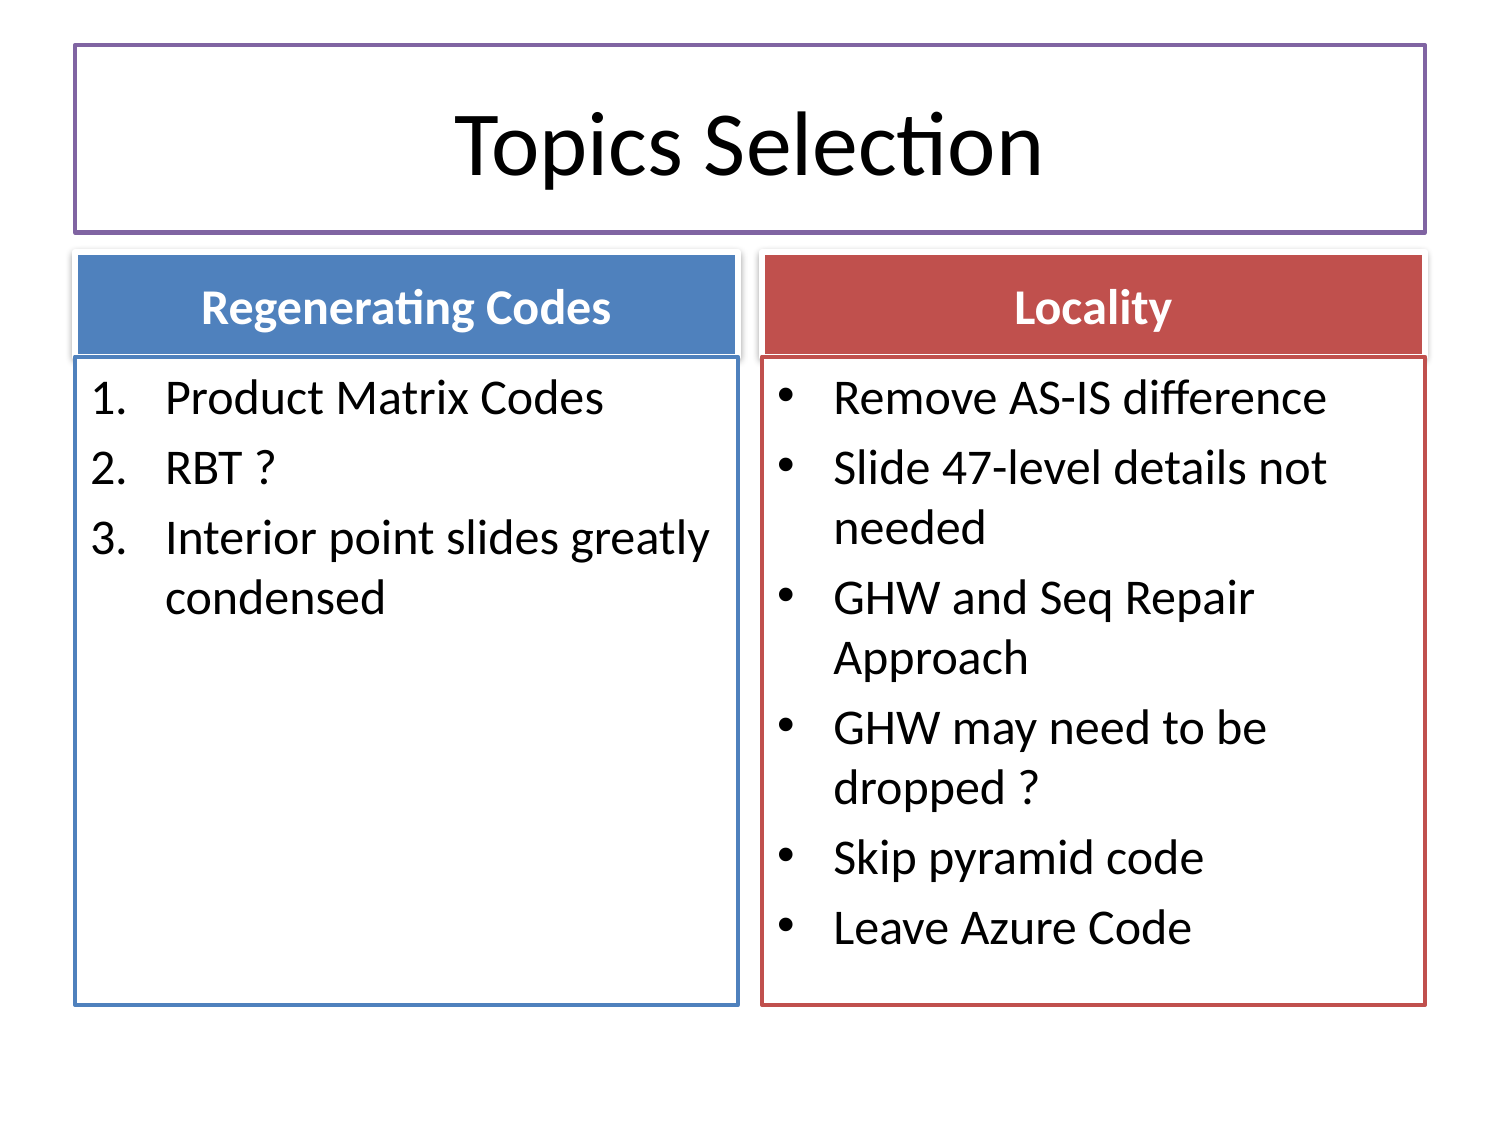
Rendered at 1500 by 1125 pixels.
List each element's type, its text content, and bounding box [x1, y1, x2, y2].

list Locality [759, 249, 1428, 360]
list Regenerating Codes [72, 249, 741, 360]
list Product Matrix Codes RBT ? Interior point slides greatly condensed [73, 355, 740, 1007]
list Remove AS-IS difference Slide 47-level details not needed GHW and Seq Repair Approach GHW may need to be dropped ? Skip pyramid code Leave Azure Code [760, 355, 1427, 1007]
title Topics Selection [73, 43, 1427, 235]
